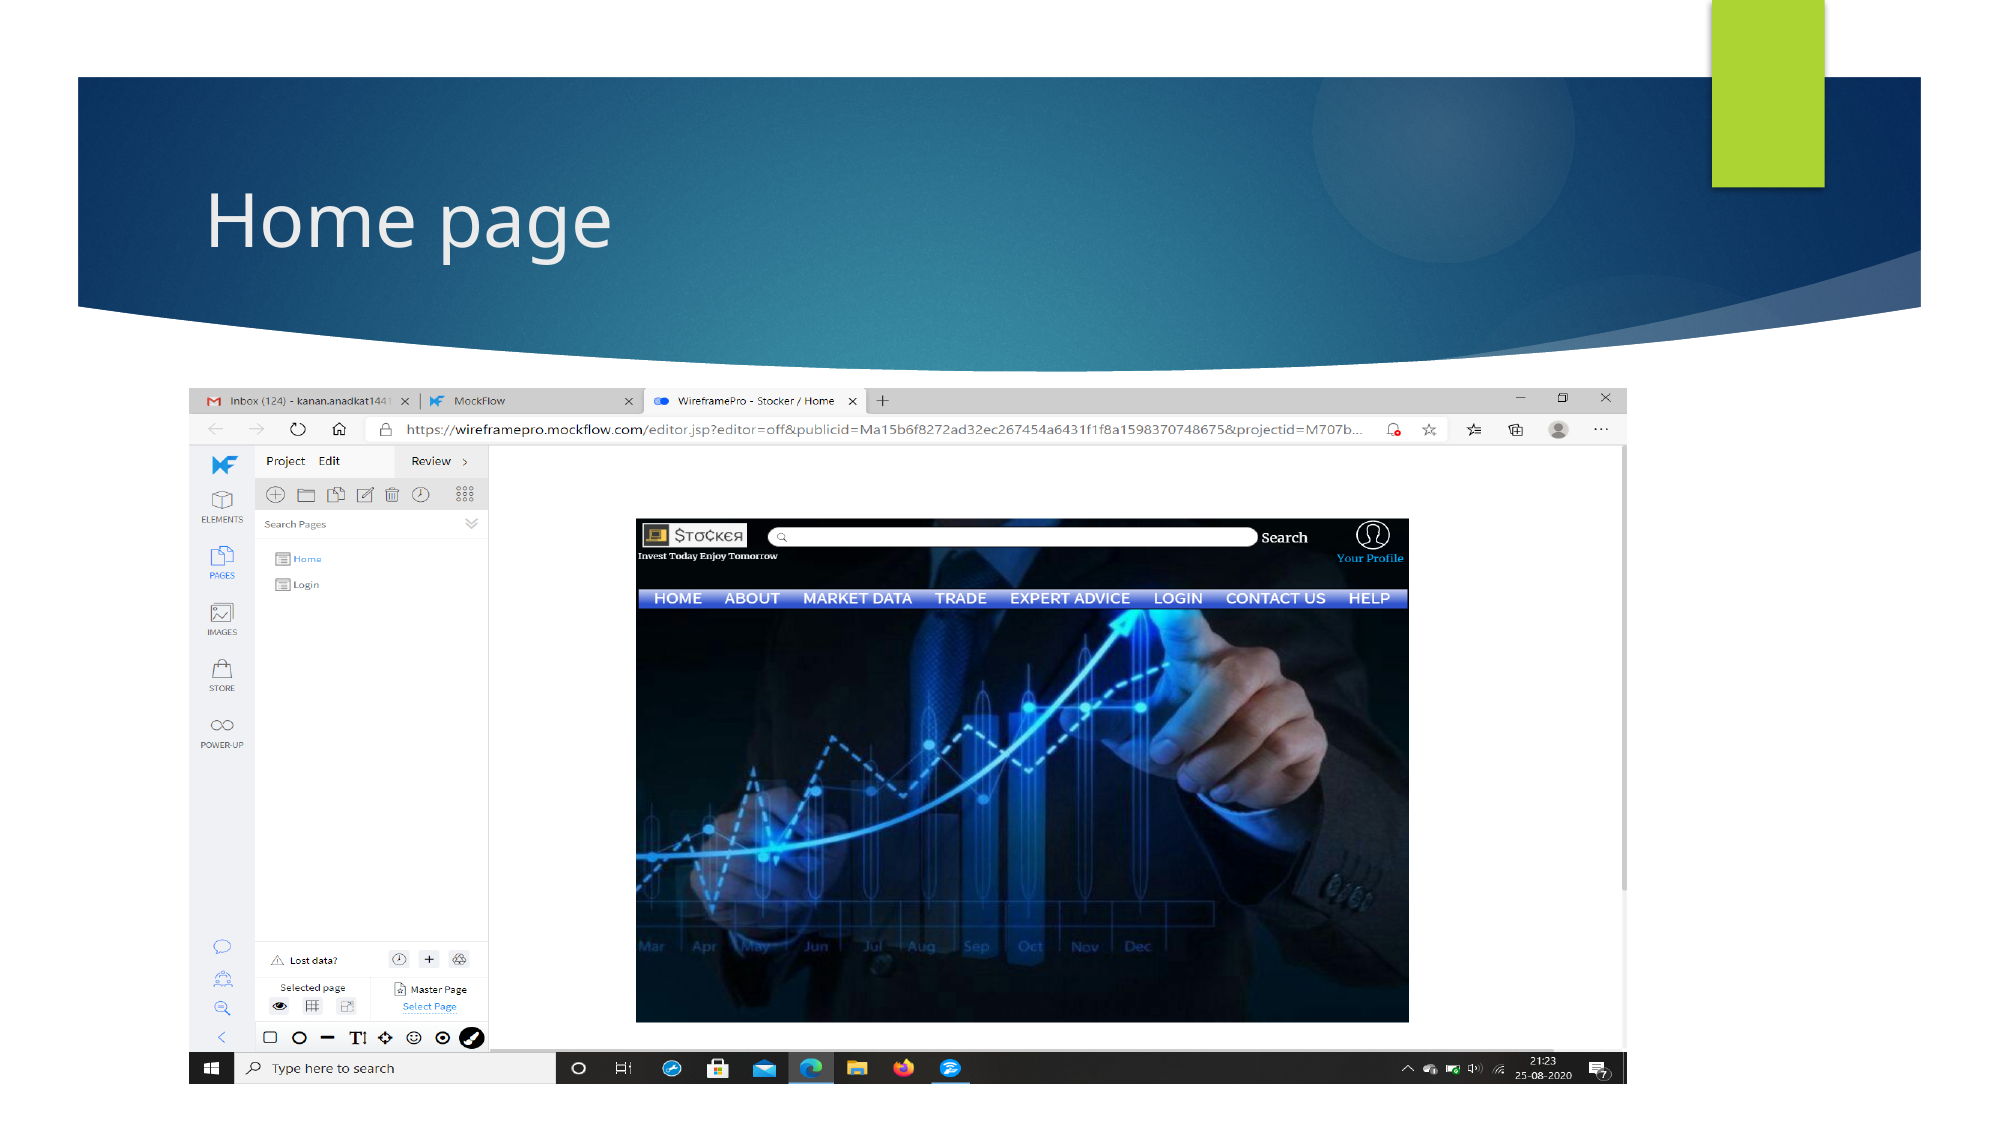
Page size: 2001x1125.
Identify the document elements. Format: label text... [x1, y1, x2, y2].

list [189, 387, 1627, 1084]
title Home page [189, 159, 1627, 276]
